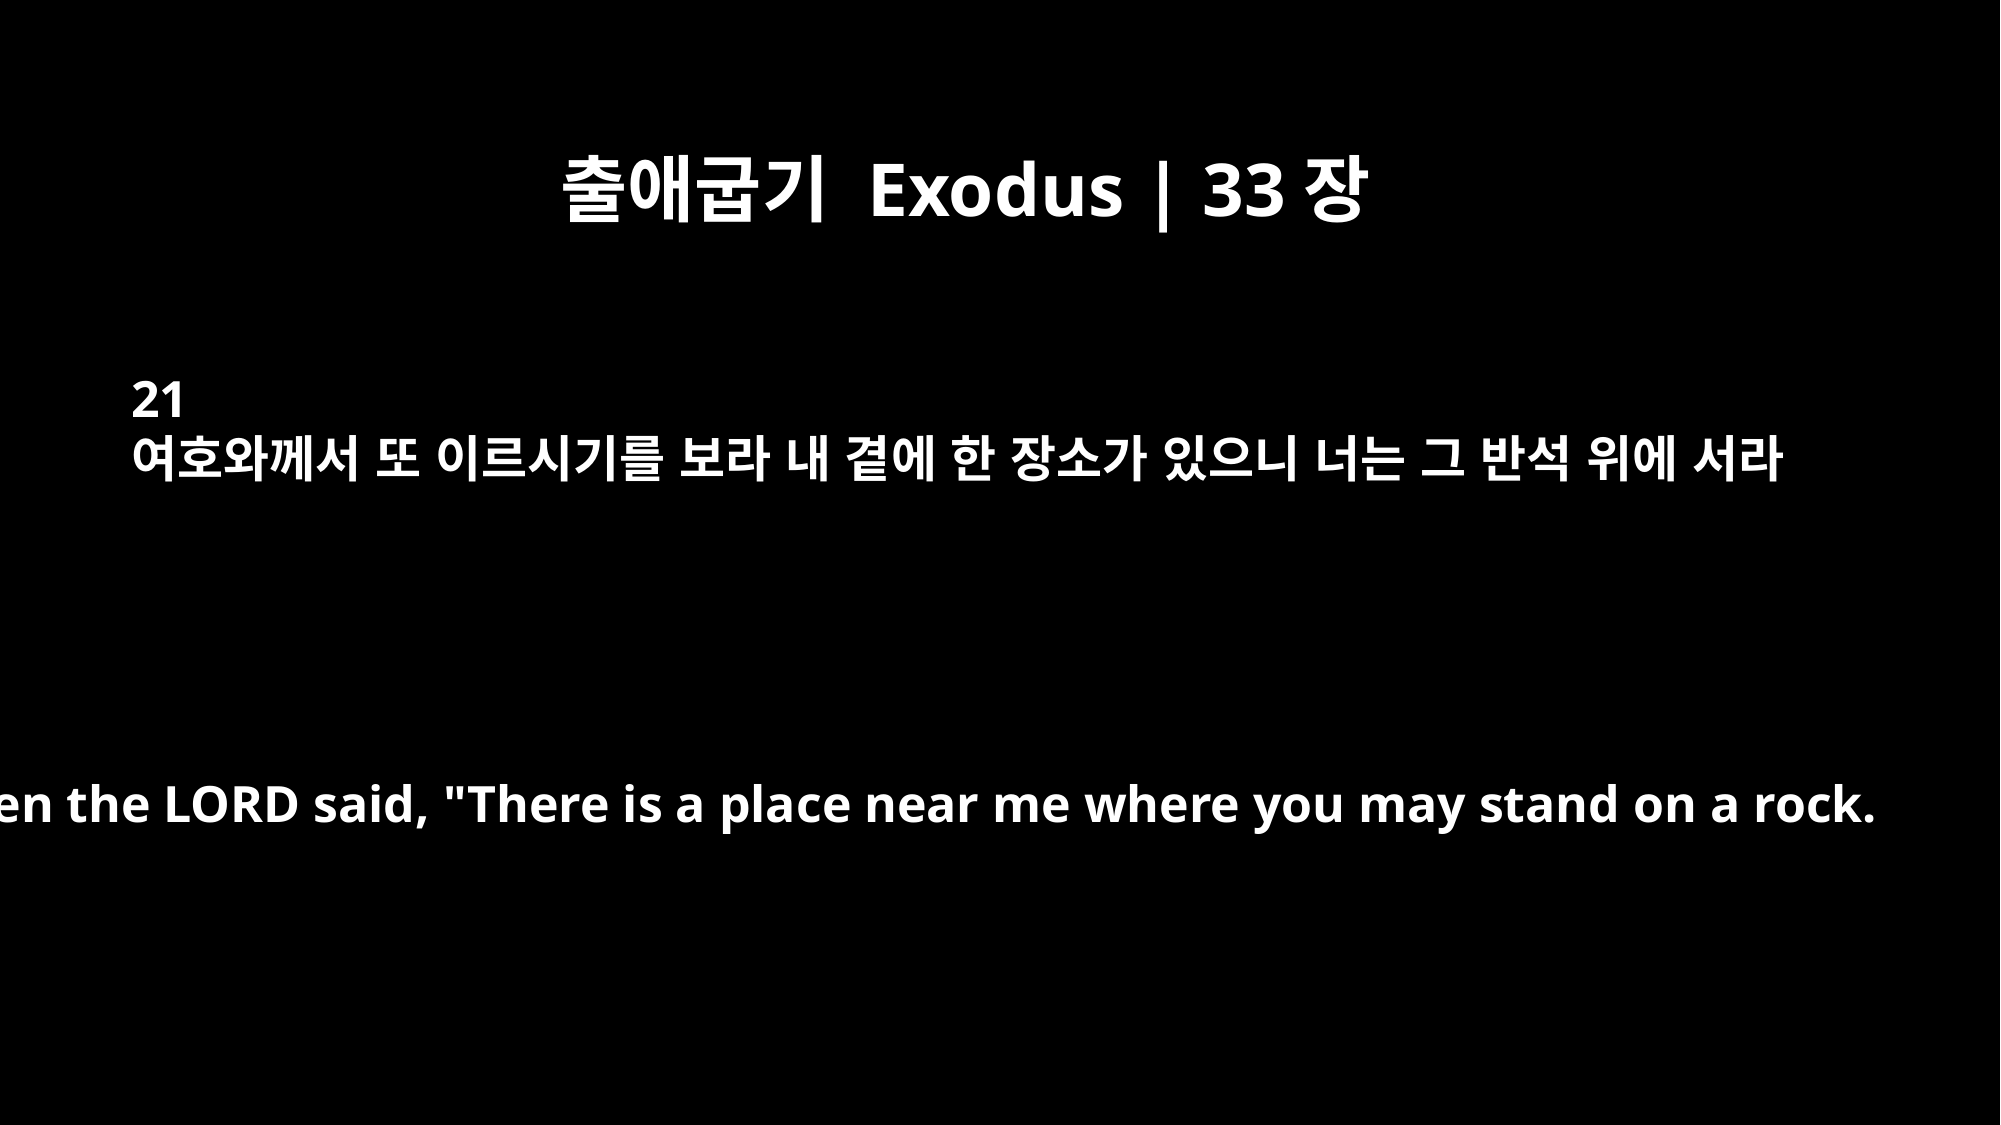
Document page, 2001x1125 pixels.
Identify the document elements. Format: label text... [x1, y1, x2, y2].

text_box 출애굽기 Exodus | 33장 [545, 136, 1387, 239]
text_box Then the LORD said, "There is a place near me where you may stand on a rock. [0, 764, 1893, 840]
text_box 21 여호와께서 또 이르시기를 보라 내 곁에 한 장소가 있으니 너는 그 반석 위에 서라 [116, 359, 1801, 495]
